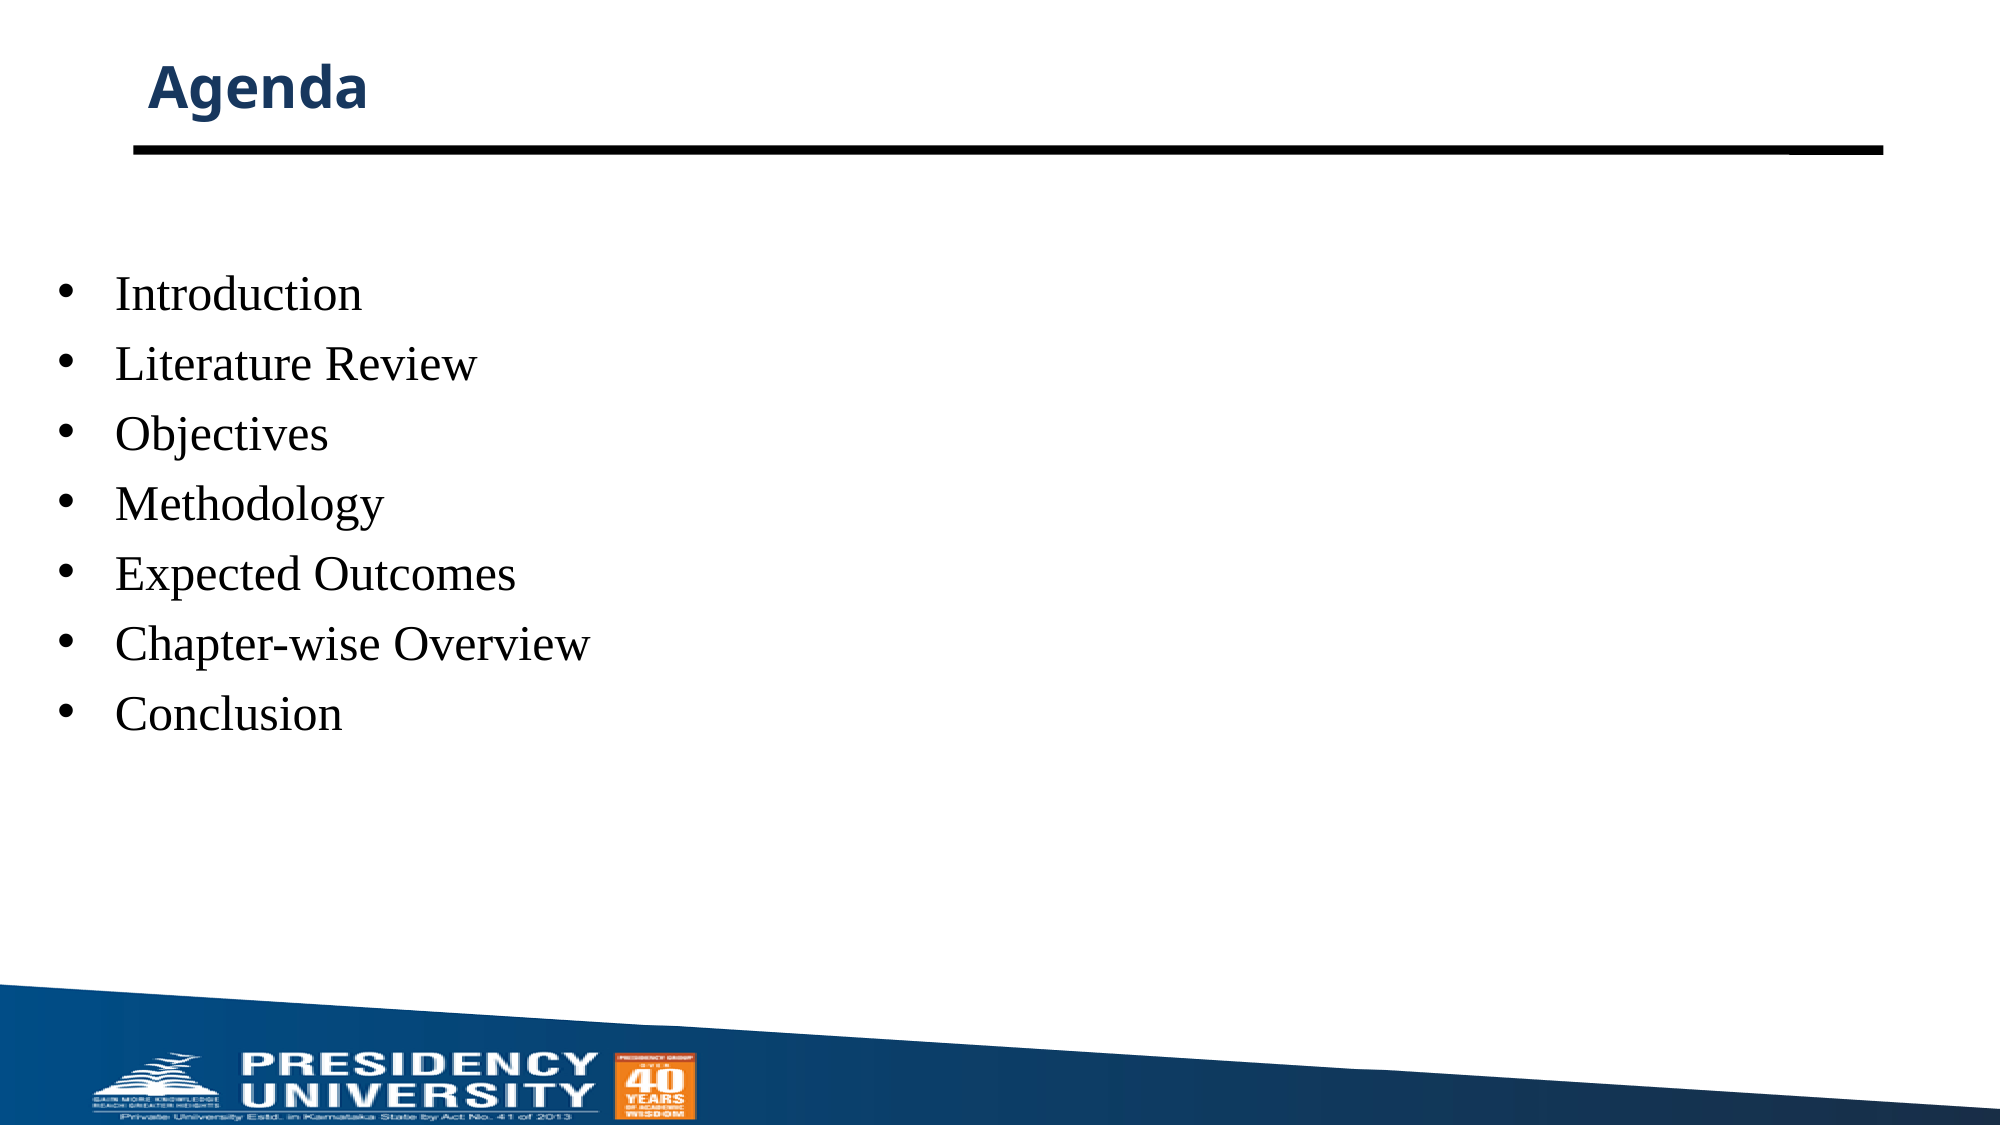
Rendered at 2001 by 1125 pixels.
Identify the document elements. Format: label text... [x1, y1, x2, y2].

title Agenda [133, 45, 1884, 125]
picture [0, 982, 2000, 1125]
list Introduction Literature Review Objectives Methodology Expected Outcomes Chapter-wise Overview Conclusion [42, 187, 1944, 1008]
